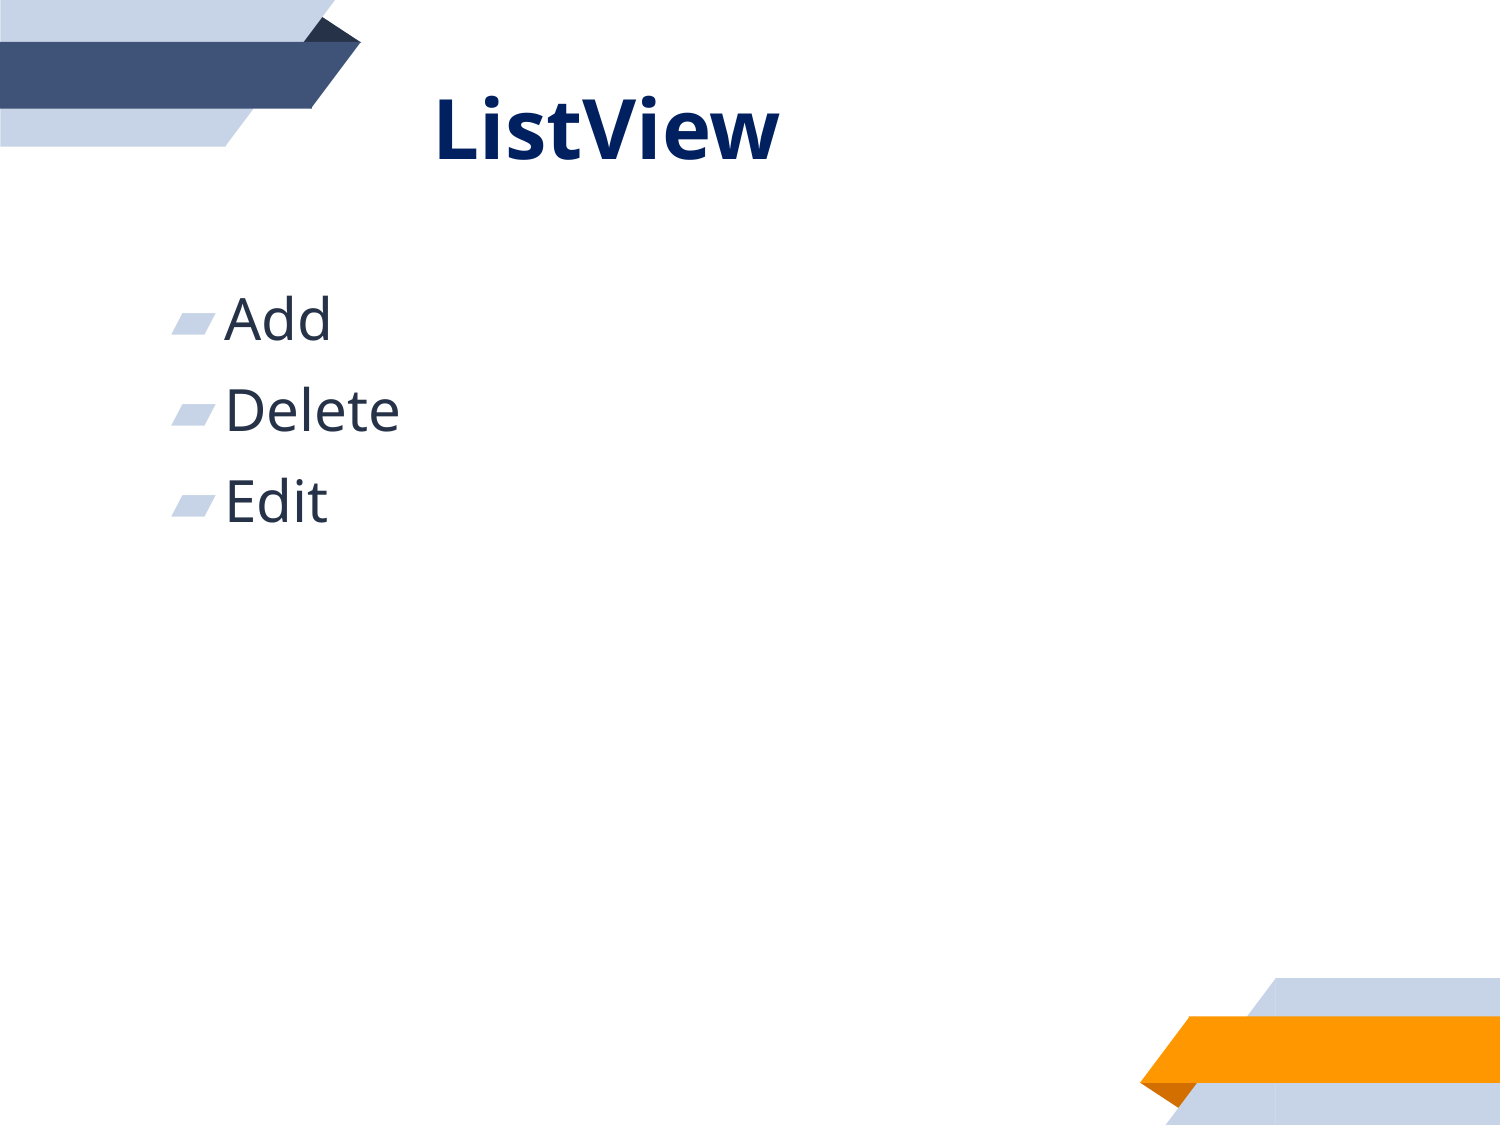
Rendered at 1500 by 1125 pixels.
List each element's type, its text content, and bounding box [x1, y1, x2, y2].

list Add Delete Edit [133, 262, 1425, 1052]
title ListView [412, 42, 1500, 211]
